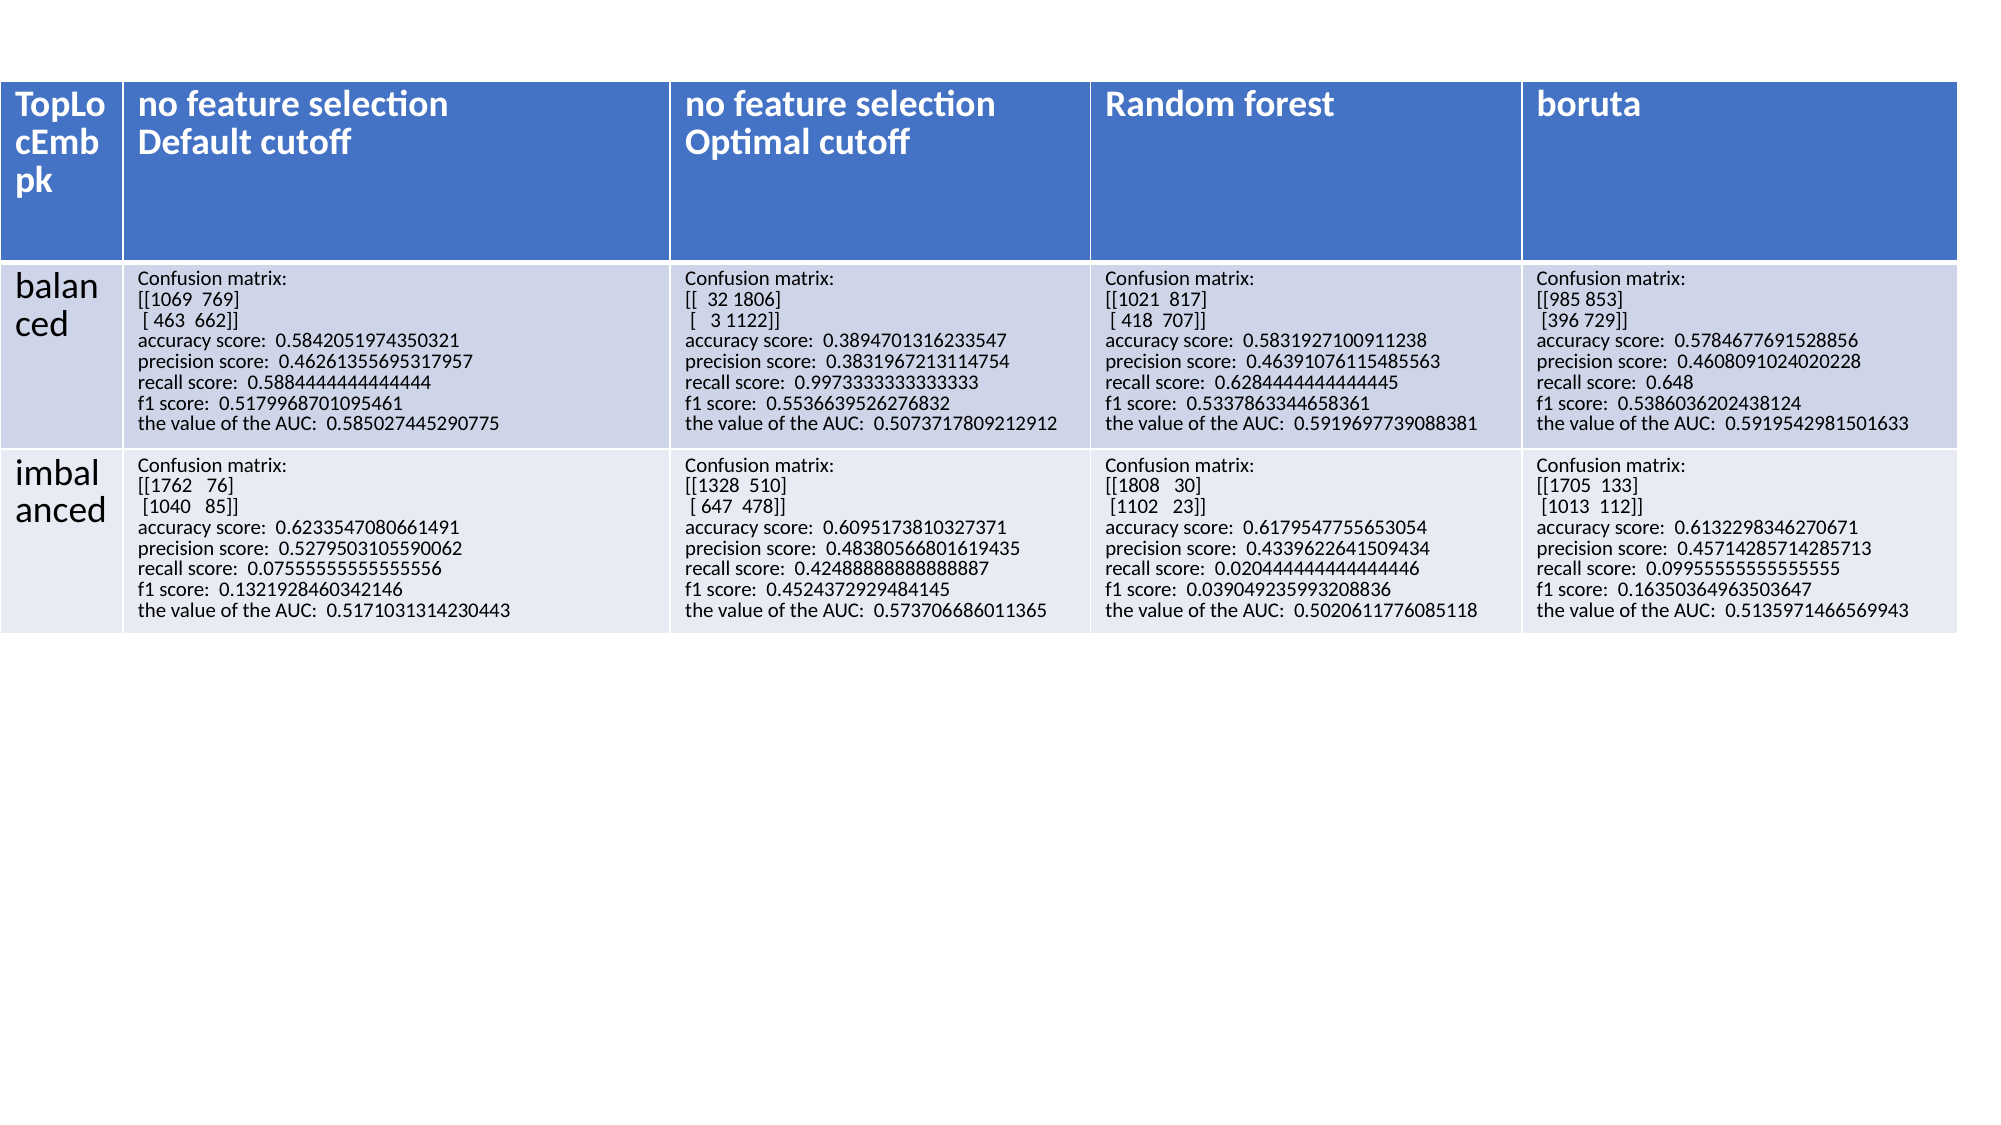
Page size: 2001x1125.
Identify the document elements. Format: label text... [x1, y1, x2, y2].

table_cell Confusion matrix: [[1762 76] [1040 85]] accuracy score: 0.6233547080661491 precision score: 0.5279503105590062 recall score: 0.07555555555555556 f1 score: 0.1321928460342146 the value of the AUC: 0.5171031314230443 [124, 450, 669, 633]
table_cell Confusion matrix: [[ 32 1806] [ 3 1122]] accuracy score: 0.3894701316233547 precision score: 0.3831967213114754 recall score: 0.9973333333333333 f1 score: 0.5536639526276832 the value of the AUC: 0.5073717809212912 [671, 265, 1090, 448]
table_cell Confusion matrix: [[1021 817] [ 418 707]] accuracy score: 0.5831927100911238 precision score: 0.46391076115485563 recall score: 0.6284444444444445 f1 score: 0.5337863344658361 the value of the AUC: 0.5919697739088381 [1091, 265, 1521, 448]
table_cell Confusion matrix: [[1705 133] [1013 112]] accuracy score: 0.6132298346270671 precision score: 0.45714285714285713 recall score: 0.09955555555555555 f1 score: 0.16350364963503647 the value of the AUC: 0.5135971466569943 [1523, 450, 1957, 633]
table_header Random forest [1091, 82, 1521, 260]
table_cell balanced [1, 265, 122, 448]
table_cell imbalanced [1, 450, 122, 633]
table_cell Confusion matrix: [[1069 769] [ 463 662]] accuracy score: 0.5842051974350321 precision score: 0.46261355695317957 recall score: 0.5884444444444444 f1 score: 0.5179968701095461 the value of the AUC: 0.585027445290775 [124, 265, 669, 448]
table_header no feature selection Default cutoff [124, 82, 669, 260]
table_header no feature selection Optimal cutoff [671, 82, 1090, 260]
table_header TopLocEmb pk [1, 82, 122, 260]
table_cell Confusion matrix: [[1808 30] [1102 23]] accuracy score: 0.6179547755653054 precision score: 0.4339622641509434 recall score: 0.020444444444444446 f1 score: 0.039049235993208836 the value of the AUC: 0.5020611776085118 [1091, 450, 1521, 633]
table_cell Confusion matrix: [[1328 510] [ 647 478]] accuracy score: 0.6095173810327371 precision score: 0.48380566801619435 recall score: 0.42488888888888887 f1 score: 0.4524372929484145 the value of the AUC: 0.573706686011365 [671, 450, 1090, 633]
table_cell Confusion matrix: [[985 853] [396 729]] accuracy score: 0.5784677691528856 precision score: 0.4608091024020228 recall score: 0.648 f1 score: 0.5386036202438124 the value of the AUC: 0.5919542981501633 [1523, 265, 1957, 448]
table_header boruta [1523, 82, 1957, 260]
